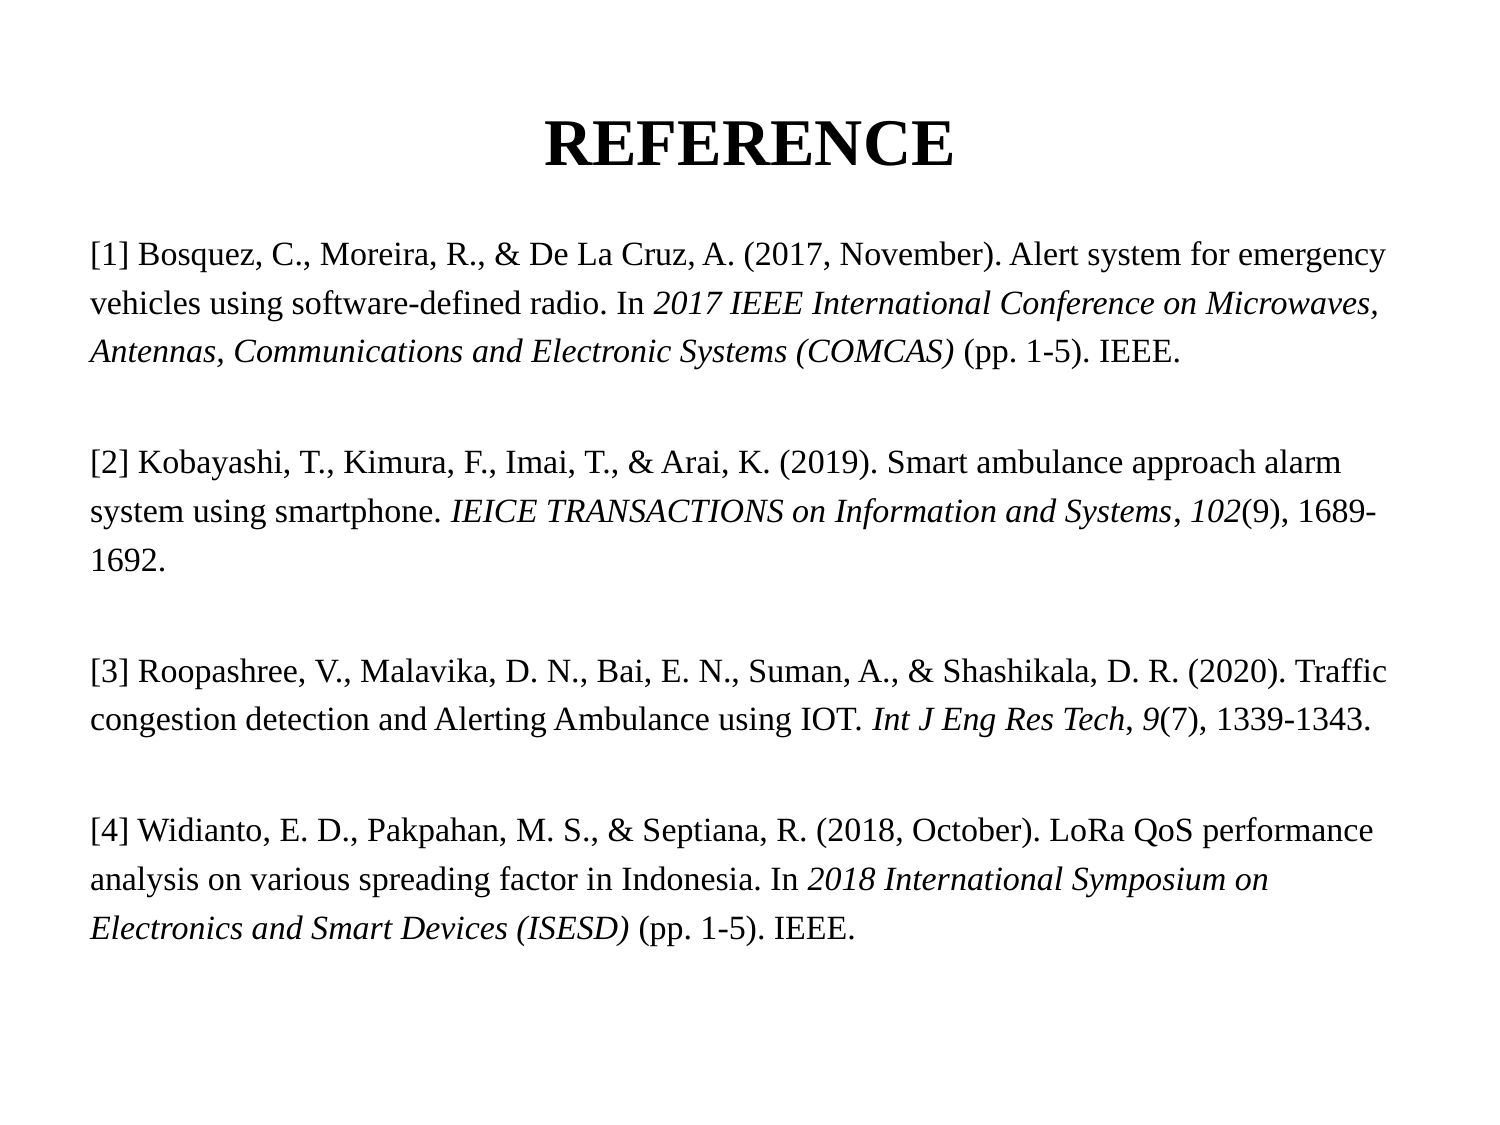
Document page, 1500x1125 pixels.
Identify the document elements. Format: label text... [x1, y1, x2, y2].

title REFERENCE [75, 45, 1425, 184]
list [1] Bosquez, C., Moreira, R., & De La Cruz, A. (2017, November). Alert system for emergency vehicles using software-defined radio. In 2017 IEEE International Conference on Microwaves, Antennas, Communications and Electronic Systems (COMCAS) (pp. 1-5). IEEE. [2] Kobayashi, T., Kimura, F., Imai, T., & Arai, K. (2019). Smart ambulance approach alarm system using smartphone. IEICE TRANSACTIONS on Information and Systems, 102(9), 1689-1692. [3] Roopashree, V., Malavika, D. N., Bai, E. N., Suman, A., & Shashikala, D. R. (2020). Traffic congestion detection and Alerting Ambulance using IOT. Int J Eng Res Tech, 9(7), 1339-1343. [4] Widianto, E. D., Pakpahan, M. S., & Septiana, R. (2018, October). LoRa QoS performance analysis on various spreading factor in Indonesia. In 2018 International Symposium on Electronics and Smart Devices (ISESD) (pp. 1-5). IEEE. [75, 184, 1425, 1083]
